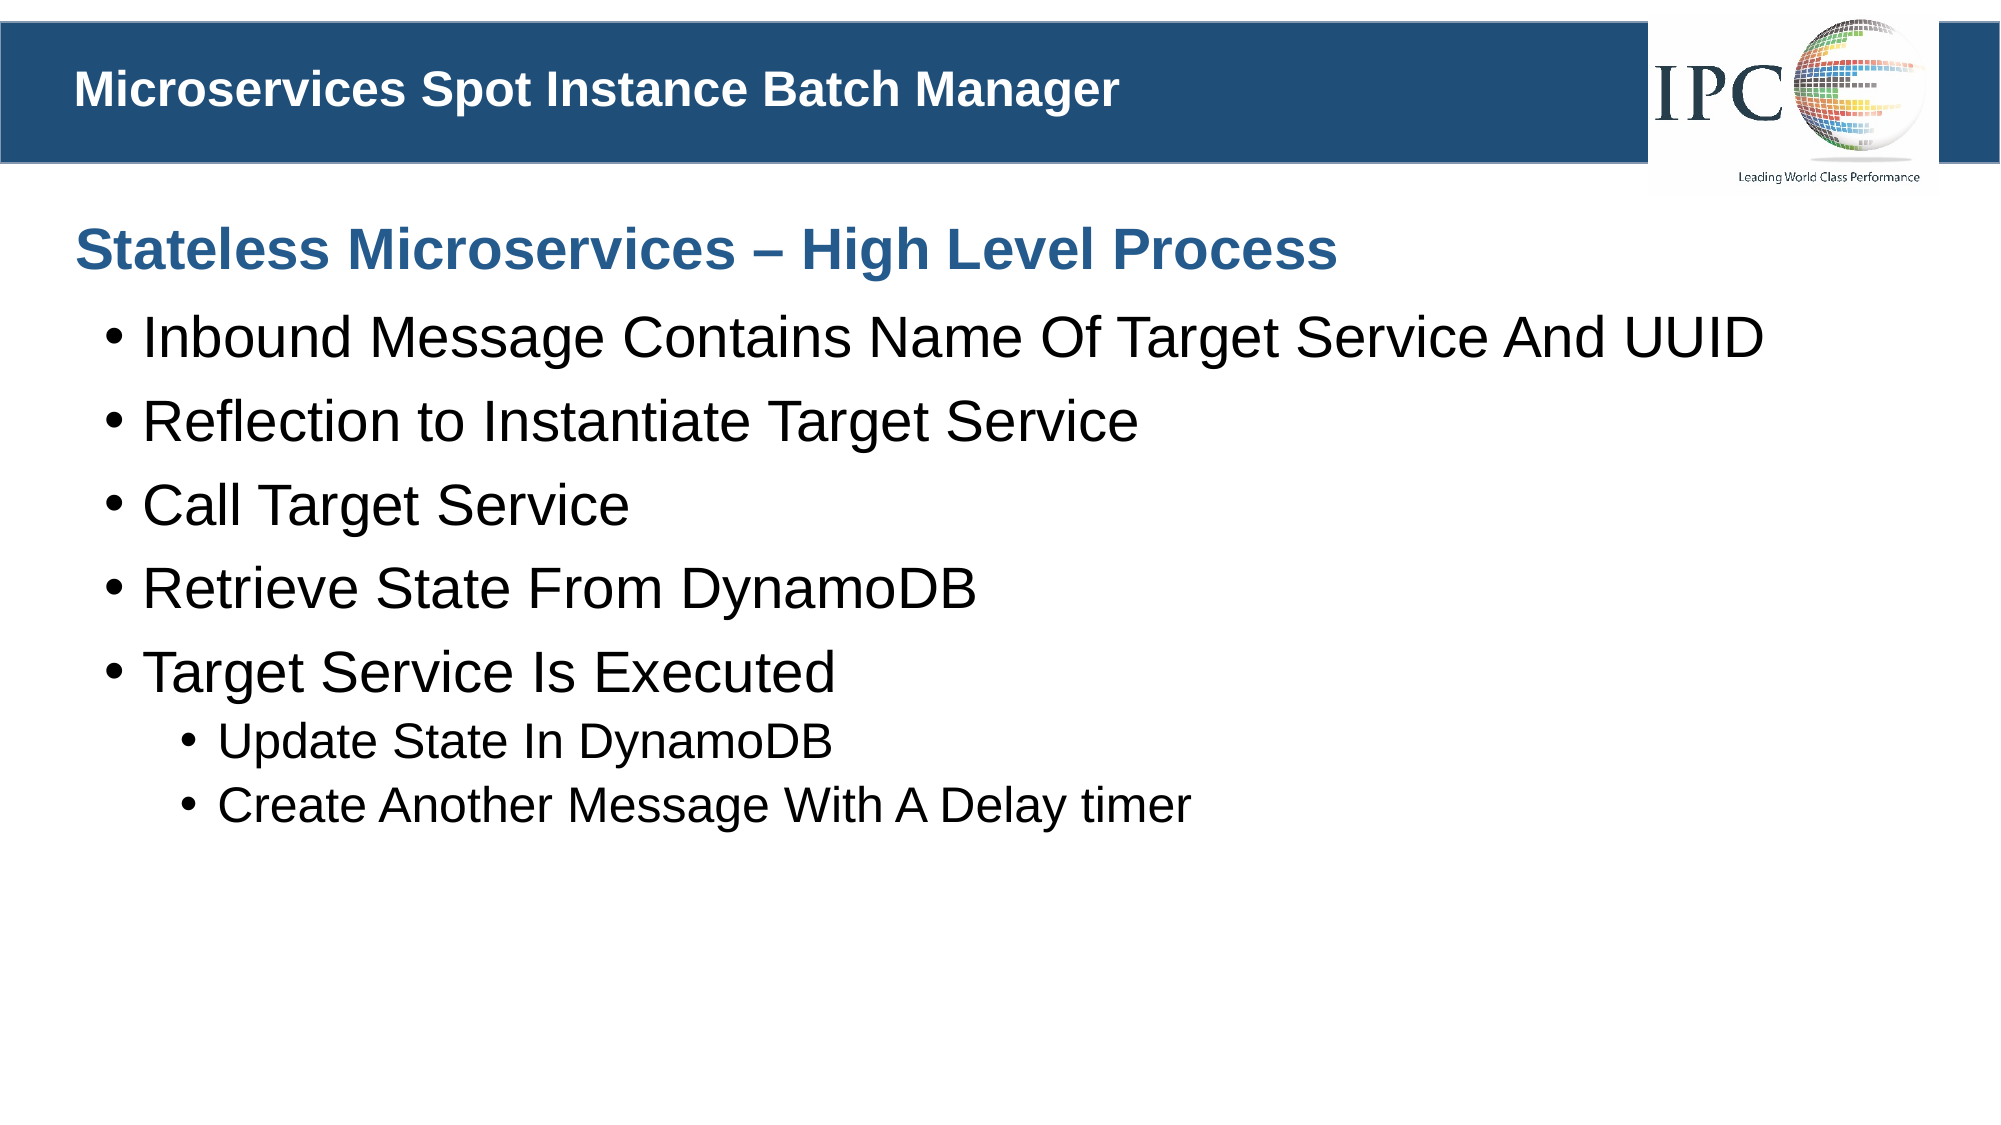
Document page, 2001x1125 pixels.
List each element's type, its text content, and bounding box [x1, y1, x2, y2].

text_box Microservices Spot Instance Batch Manager [58, 49, 1274, 125]
text_box Stateless Microservices – High Level Process [60, 203, 1409, 289]
text_box [1939, 21, 2000, 164]
picture [1648, 15, 1939, 196]
text_box [0, 21, 1648, 164]
text_box Inbound Message Contains Name Of Target Service And UUID Reflection to Instantiate Target Service Call Target Service Retrieve State From DynamoDB Target Service Is Executed Update State In DynamoDB Create Another Message With A Delay timer [90, 299, 1939, 1085]
